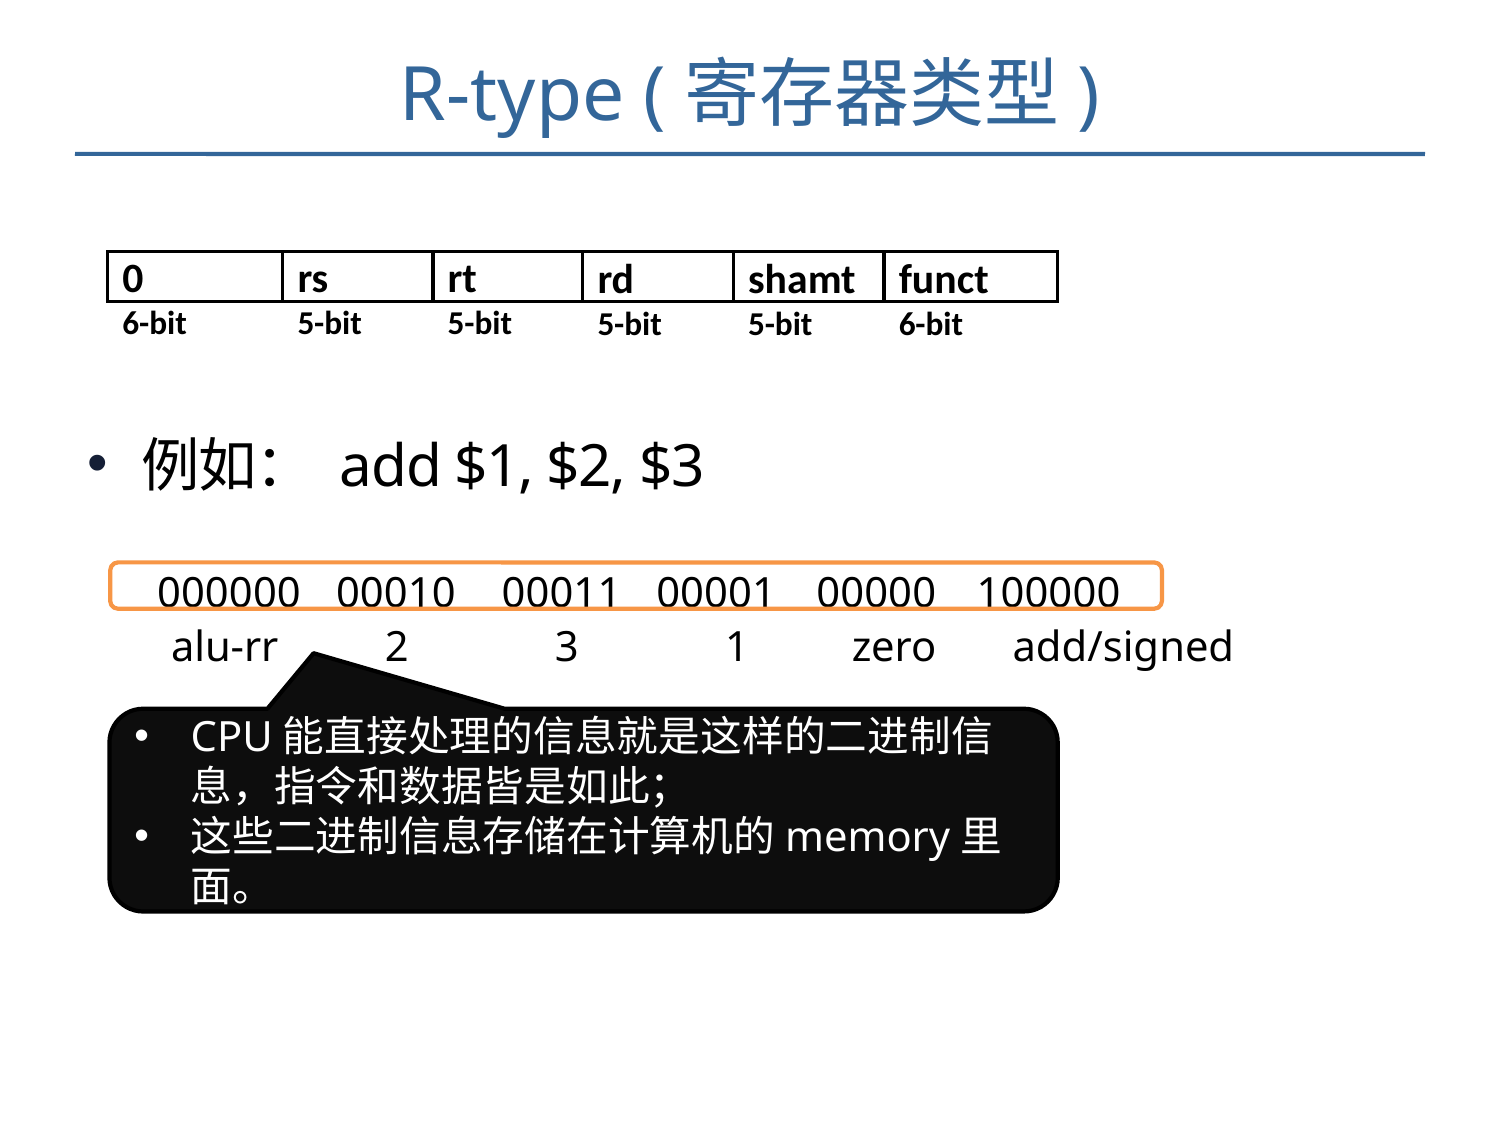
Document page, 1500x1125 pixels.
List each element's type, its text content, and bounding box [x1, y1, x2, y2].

table_cell 3 [482, 615, 642, 667]
text_box CPU能直接处理的信息就是这样的二进制信息，指令和数据皆是如此； 这些二进制信息存储在计算机的memory里面。 [107, 651, 1060, 914]
table_header 000000 [145, 611, 322, 615]
table_header 00001 [642, 611, 802, 615]
table_header 00010 [322, 611, 482, 615]
table_cell add/signed [962, 615, 1247, 667]
table_header 00011 [482, 611, 642, 615]
table_cell 1 [642, 615, 802, 667]
title R-type (寄存器类型) [0, 34, 1500, 147]
table_cell zero [802, 615, 962, 667]
text_box [108, 560, 1165, 611]
table_header 100000 [962, 563, 1247, 615]
table_cell 2 [322, 615, 482, 667]
table_cell alu-rr [145, 615, 322, 667]
table_header 00000 [802, 611, 962, 615]
text_box 例如： add $1, $2, $3 [85, 427, 1424, 498]
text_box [107, 250, 1059, 302]
